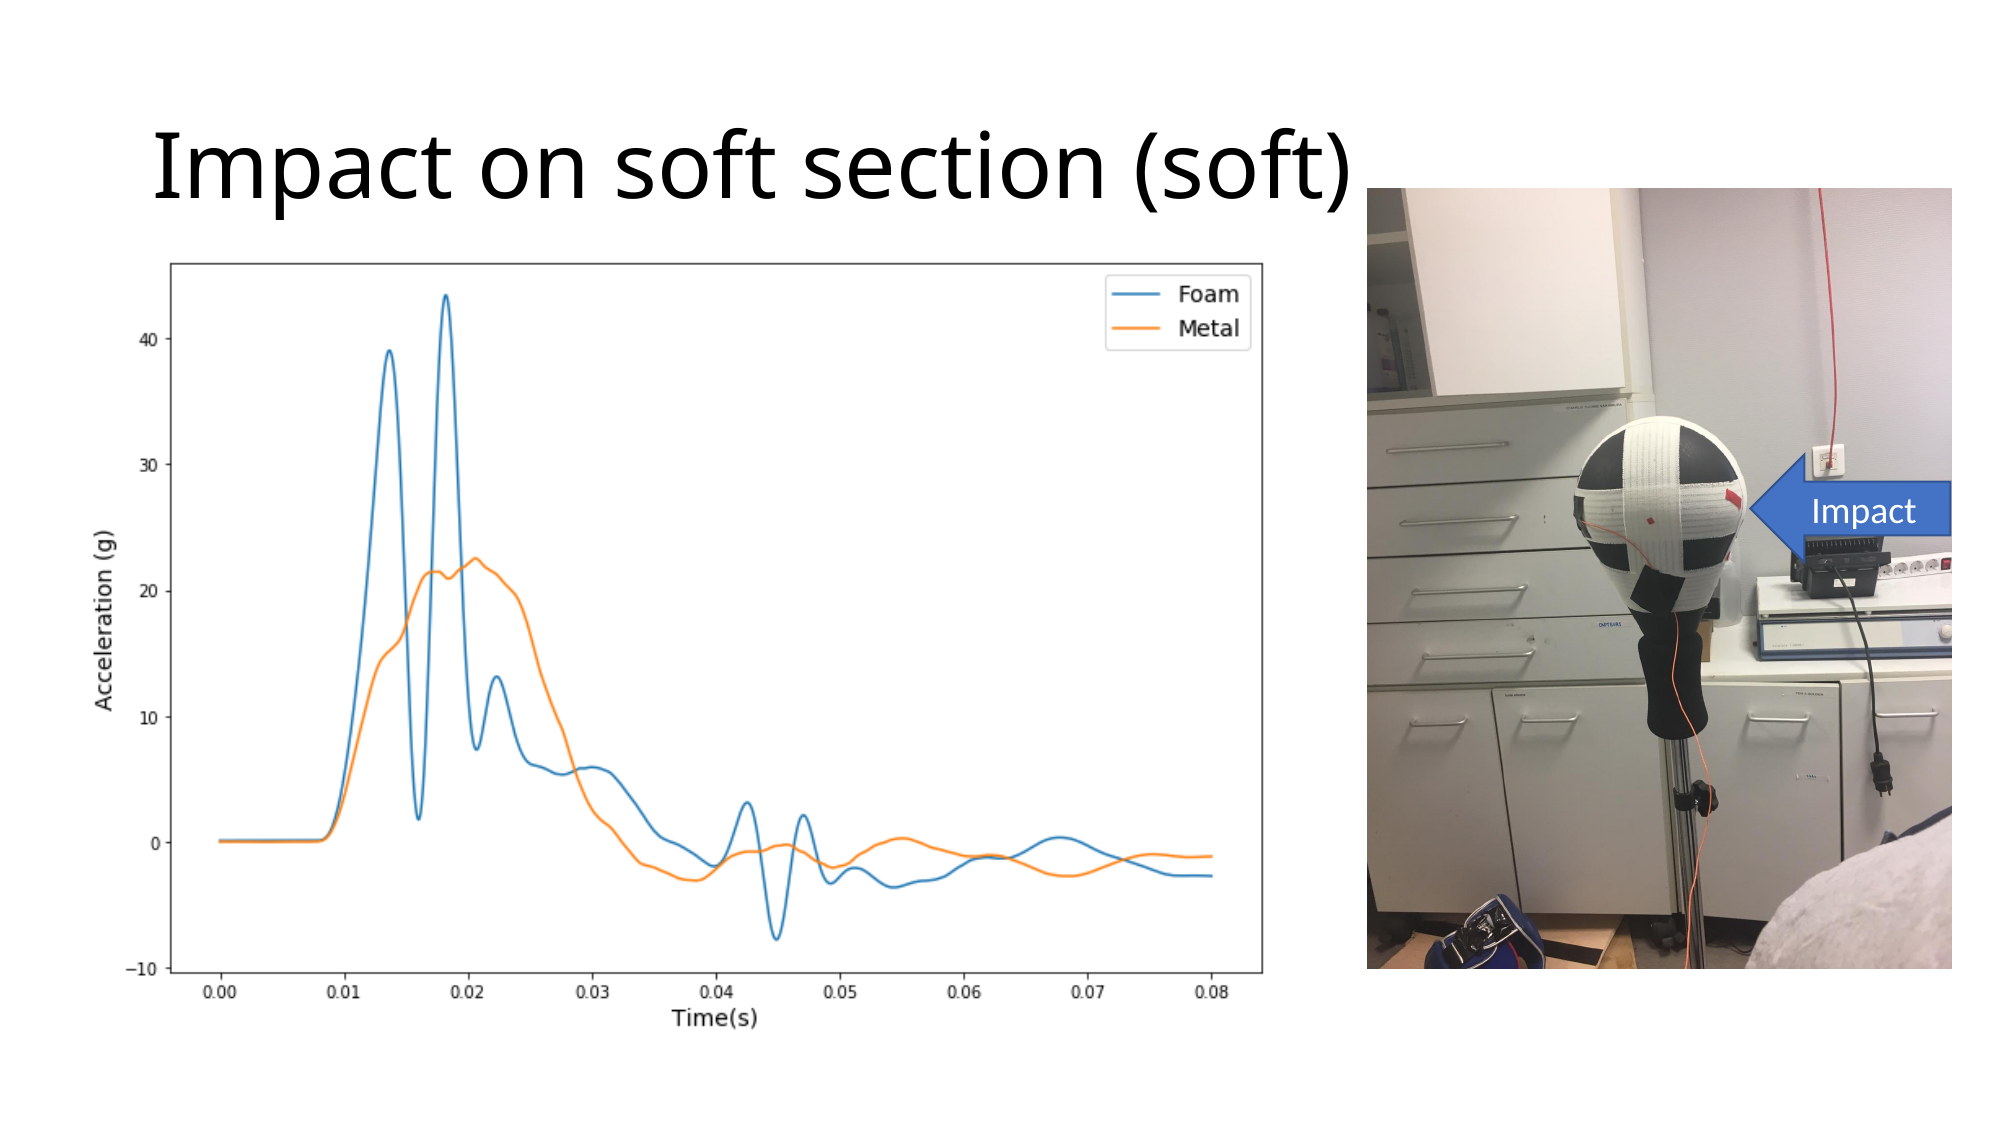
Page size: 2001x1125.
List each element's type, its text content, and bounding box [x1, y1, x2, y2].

title Impact on soft section (soft) [137, 59, 1863, 278]
picture [84, 247, 1278, 1041]
picture [1367, 188, 1952, 969]
